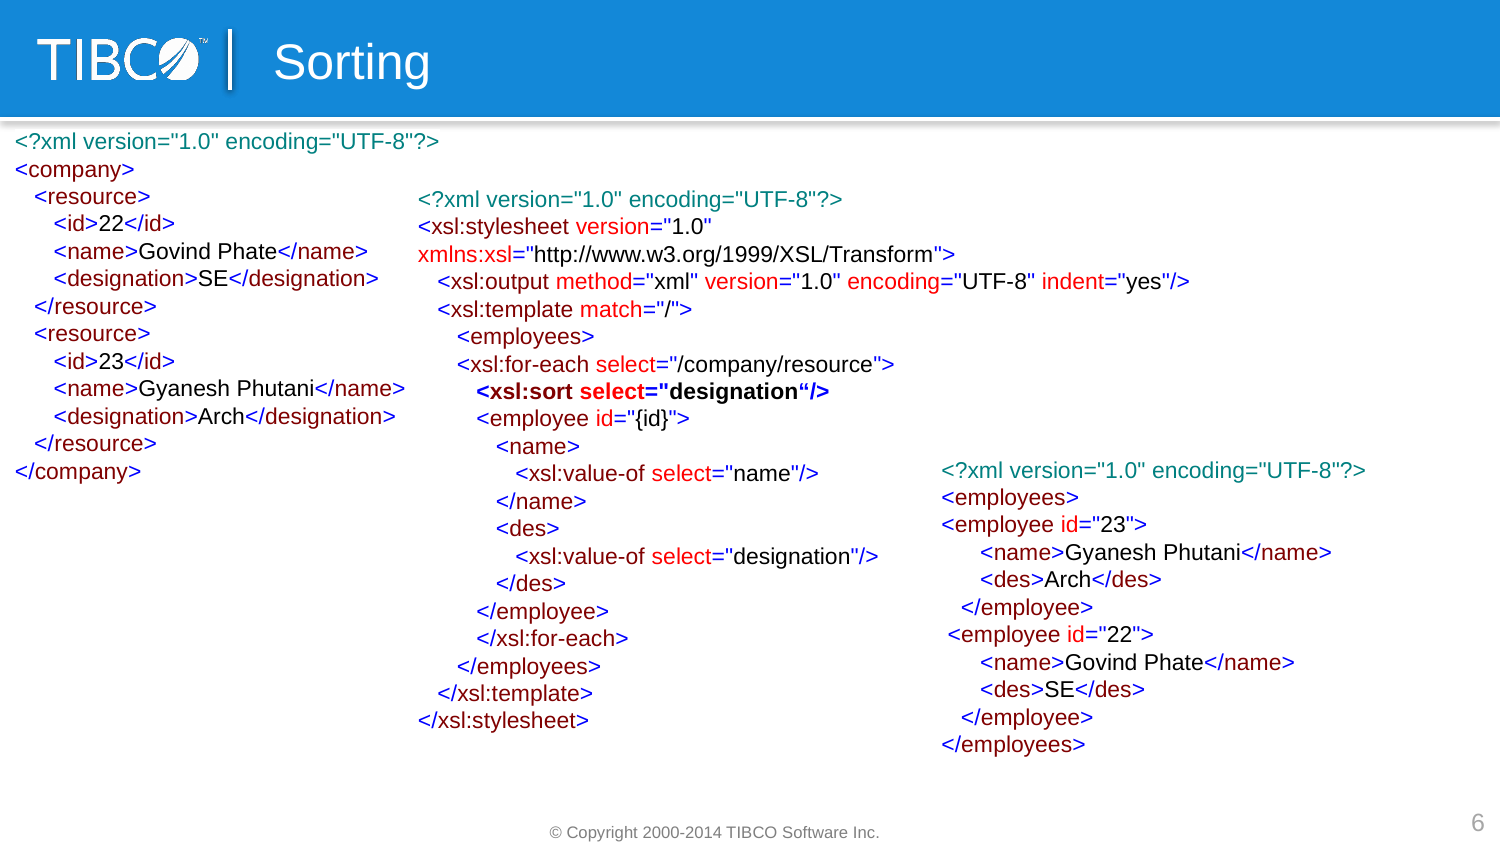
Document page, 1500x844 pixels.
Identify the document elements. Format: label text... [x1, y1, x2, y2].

slide_number 6 [1149, 799, 1500, 844]
title Sorting [258, 0, 1425, 120]
footer © Copyright 2000-2014 TIBCO Software Inc. [477, 809, 953, 844]
text_box <?xml version="1.0" encoding="UTF-8"?> <employees> <employee id="23"> <name>Gyanesh Phutani</name> <des>Arch</des> </employee> <employee id="22"> <name>Govind Phate</name> <des>SE</des> </employee> </employees> [926, 447, 1456, 765]
text_box <?xml version="1.0" encoding="UTF-8"?> <xsl:stylesheet version="1.0" xmlns:xsl="http://www.w3.org/1999/XSL/Transform"> <xsl:output method="xml" version="1.0" encoding="UTF-8" indent="yes"/> <xsl:template match="/"> <employees> <xsl:for-each select="/company/resource"> <xsl:sort select="designation“/> <employee id="{id}"> <name> <xsl:value-of select="name"/> </name> <des> <xsl:value-of select="designation"/> </des> </employee> </xsl:for-each> </employees> </xsl:template> </xsl:stylesheet> [403, 176, 1229, 741]
text_box <?xml version="1.0" encoding="UTF-8"?> <company> <resource> <id>22</id> <name>Govind Phate</name> <designation>SE</designation> </resource> <resource> <id>23</id> <name>Gyanesh Phutani</name> <designation>Arch</designation> </resource> </company> [0, 119, 482, 491]
